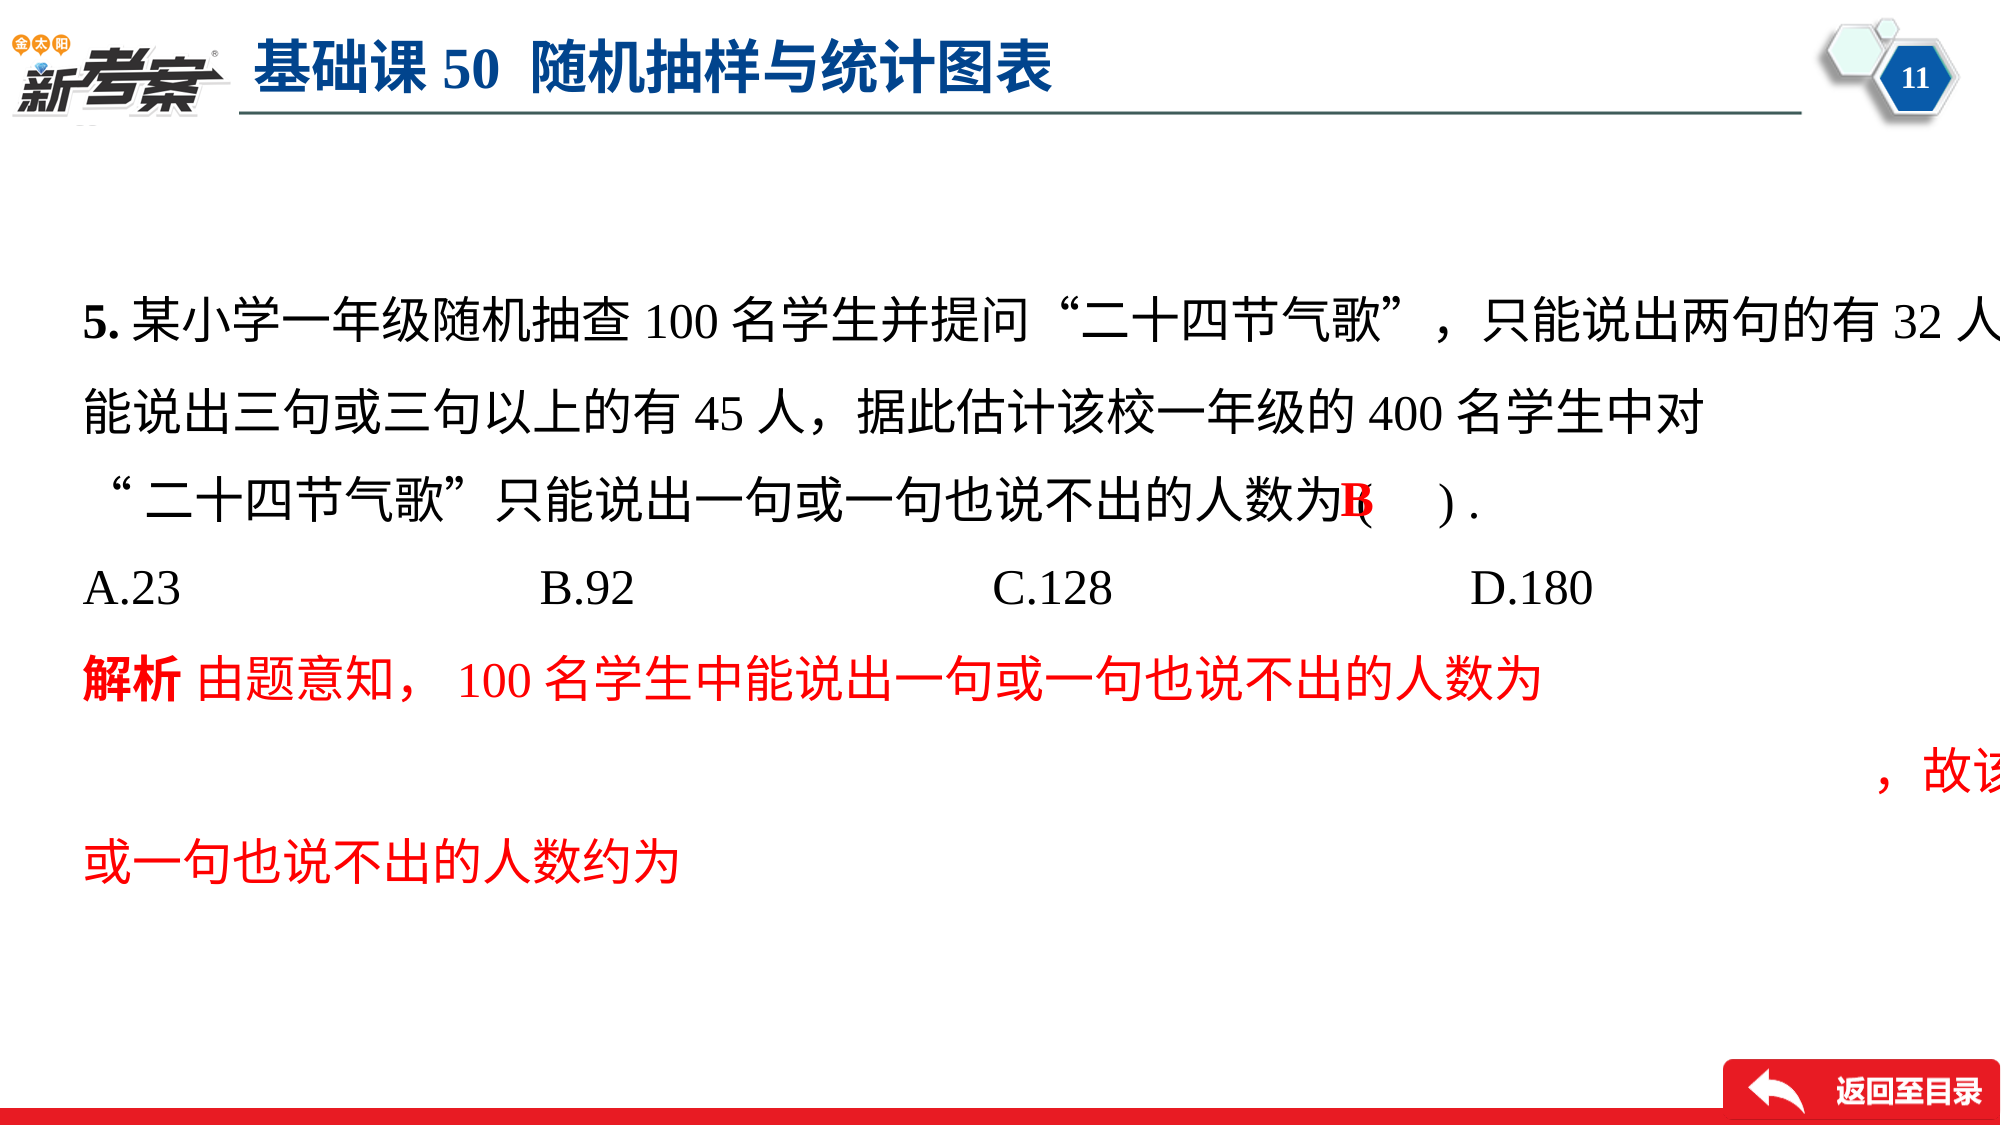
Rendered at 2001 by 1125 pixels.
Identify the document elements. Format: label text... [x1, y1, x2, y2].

text_box B [1322, 438, 1393, 518]
text_box 5.某小学一年级随机抽查100名学生并提问“二十四节气歌”，只能说出两句的有32人， 能说出三句或三句以上的有45人，据此估计该校一年级的400名学生中对 “二十四节气歌”只能说出一句或一句也说不出的人数为( ) . [82, 257, 1917, 519]
text_box A.23 B.92 C.128 D.180 [82, 526, 1917, 605]
picture [0, 0, 2001, 1125]
